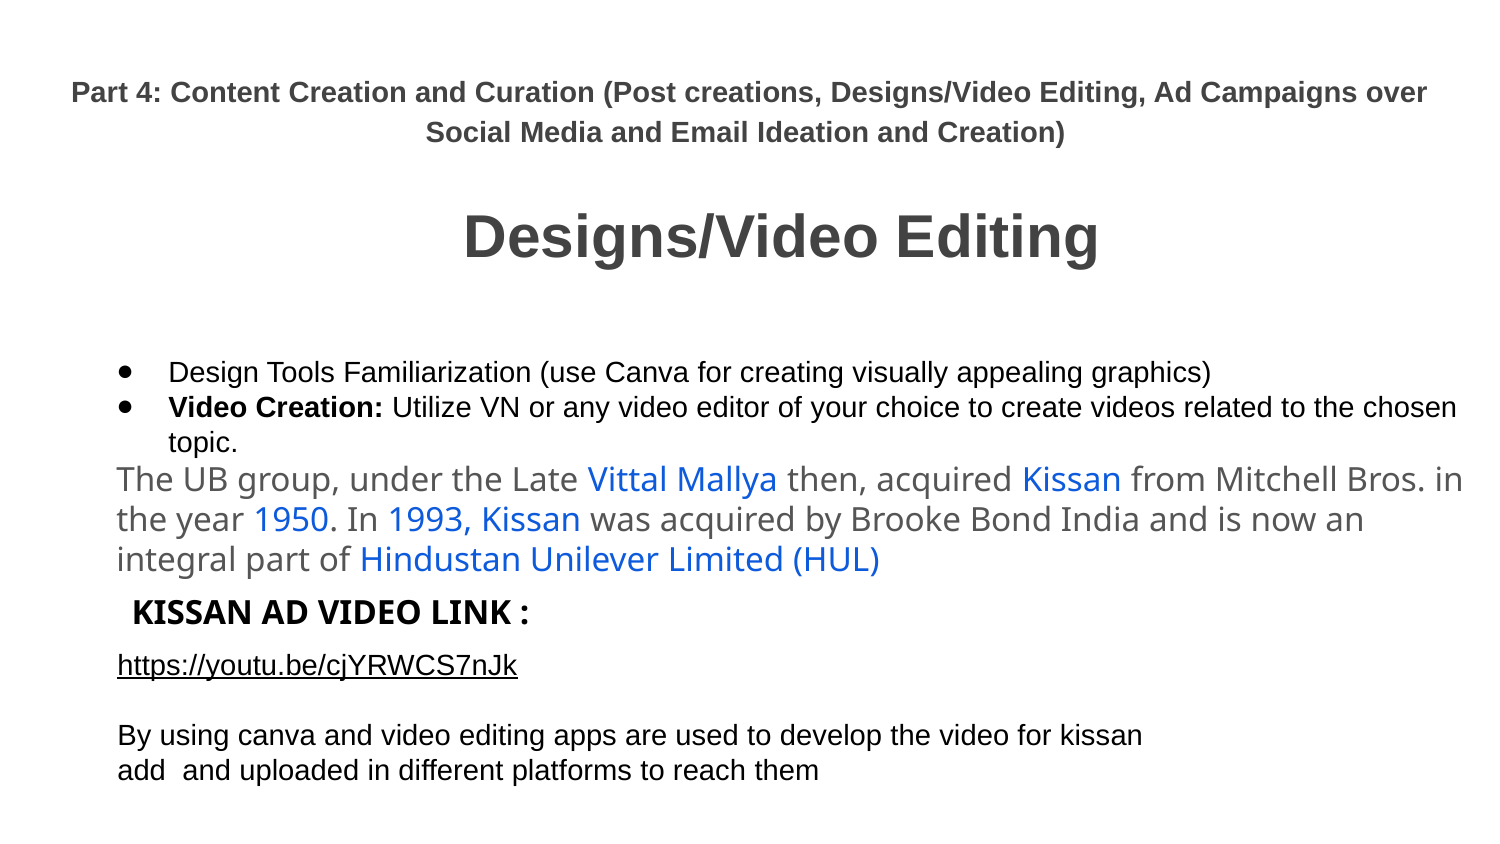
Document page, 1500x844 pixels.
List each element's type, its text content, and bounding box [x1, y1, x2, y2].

text_box Design Tools Familiarization (use Canva for creating visually appealing graphics) Video Creation: Utilize VN or any video editor of your choice to create videos related to the chosen topic. The UB group, under the Late Vittal Mallya then, acquired Kissan from Mitchell Bros. in the year 1950. In 1993, Kissan was acquired by Brooke Bond India and is now an integral part of Hindustan Unilever Limited (HUL) [78, 303, 1500, 593]
text_box Designs/Video Editing [164, 171, 1400, 353]
text_box Part 4: Content Creation and Curation (Post creations, Designs/Video Editing, Ad Campaigns over Social Media and Email Ideation and Creation) [29, 53, 1471, 164]
text_box https://youtu.be/cjYRWCS7nJk By using canva and video editing apps are used to develop the video for kissan add and uploaded in different platforms to reach them [102, 638, 1170, 794]
text_box KISSAN AD VIDEO LINK : [116, 583, 1486, 639]
